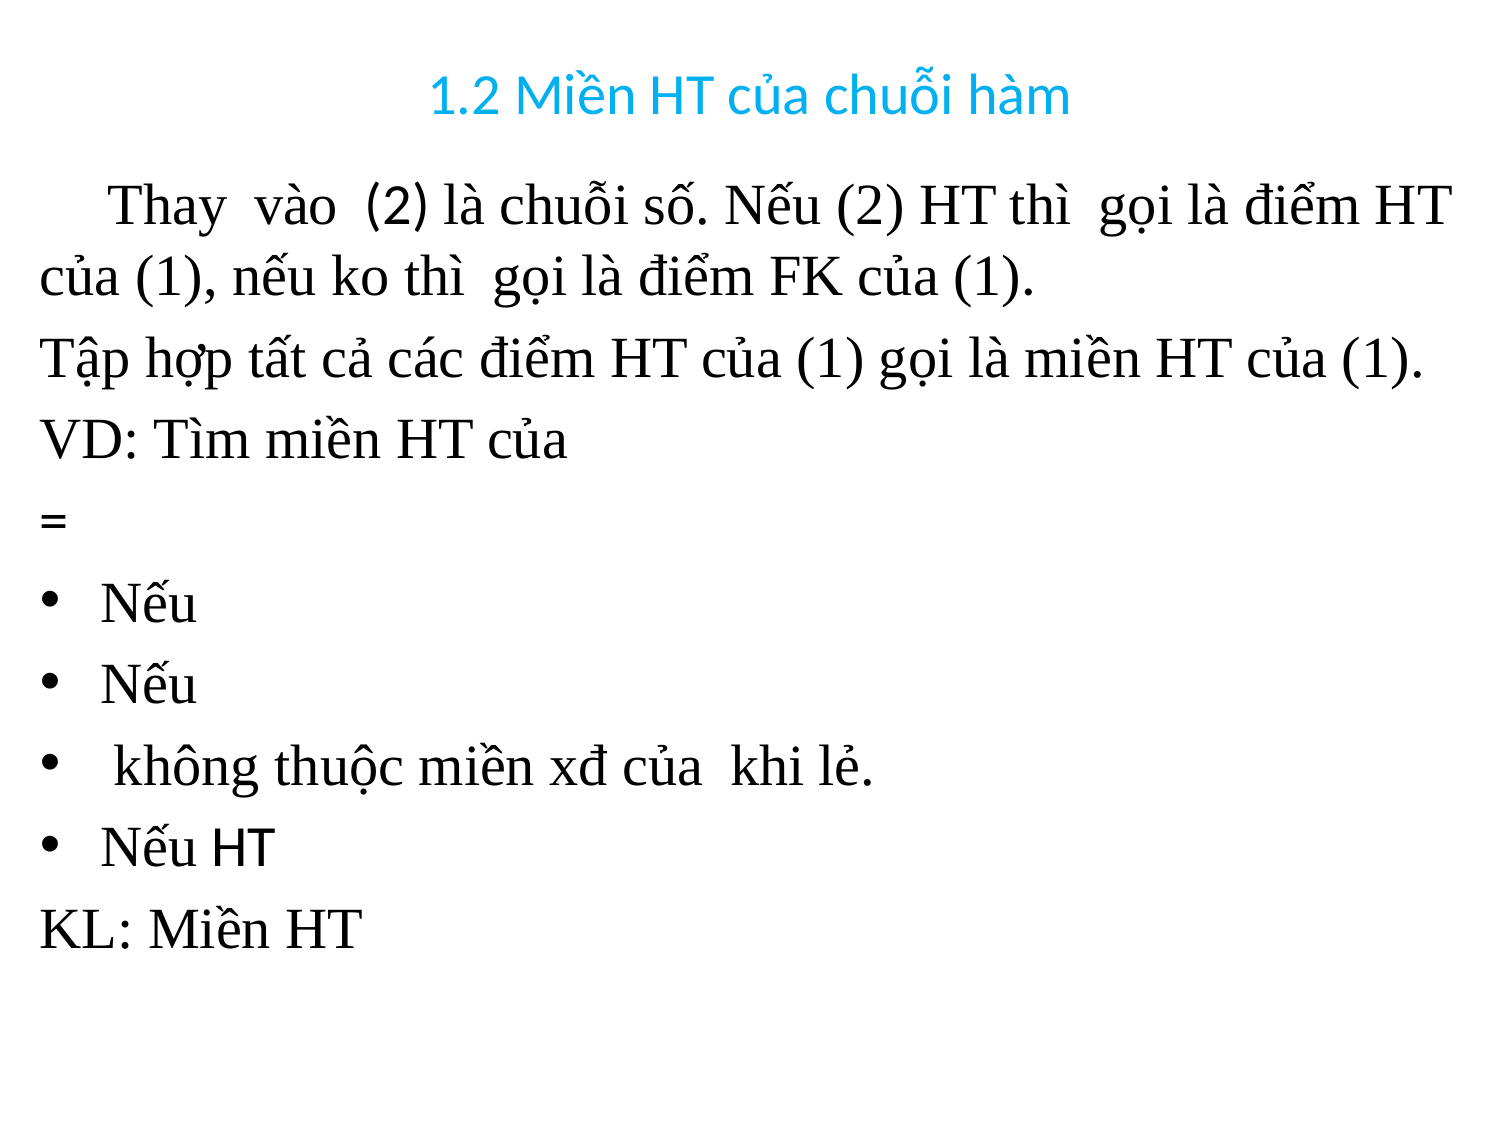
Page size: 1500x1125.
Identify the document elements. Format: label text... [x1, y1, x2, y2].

title 1.2 Miền HT của chuỗi hàm [75, 45, 1425, 138]
